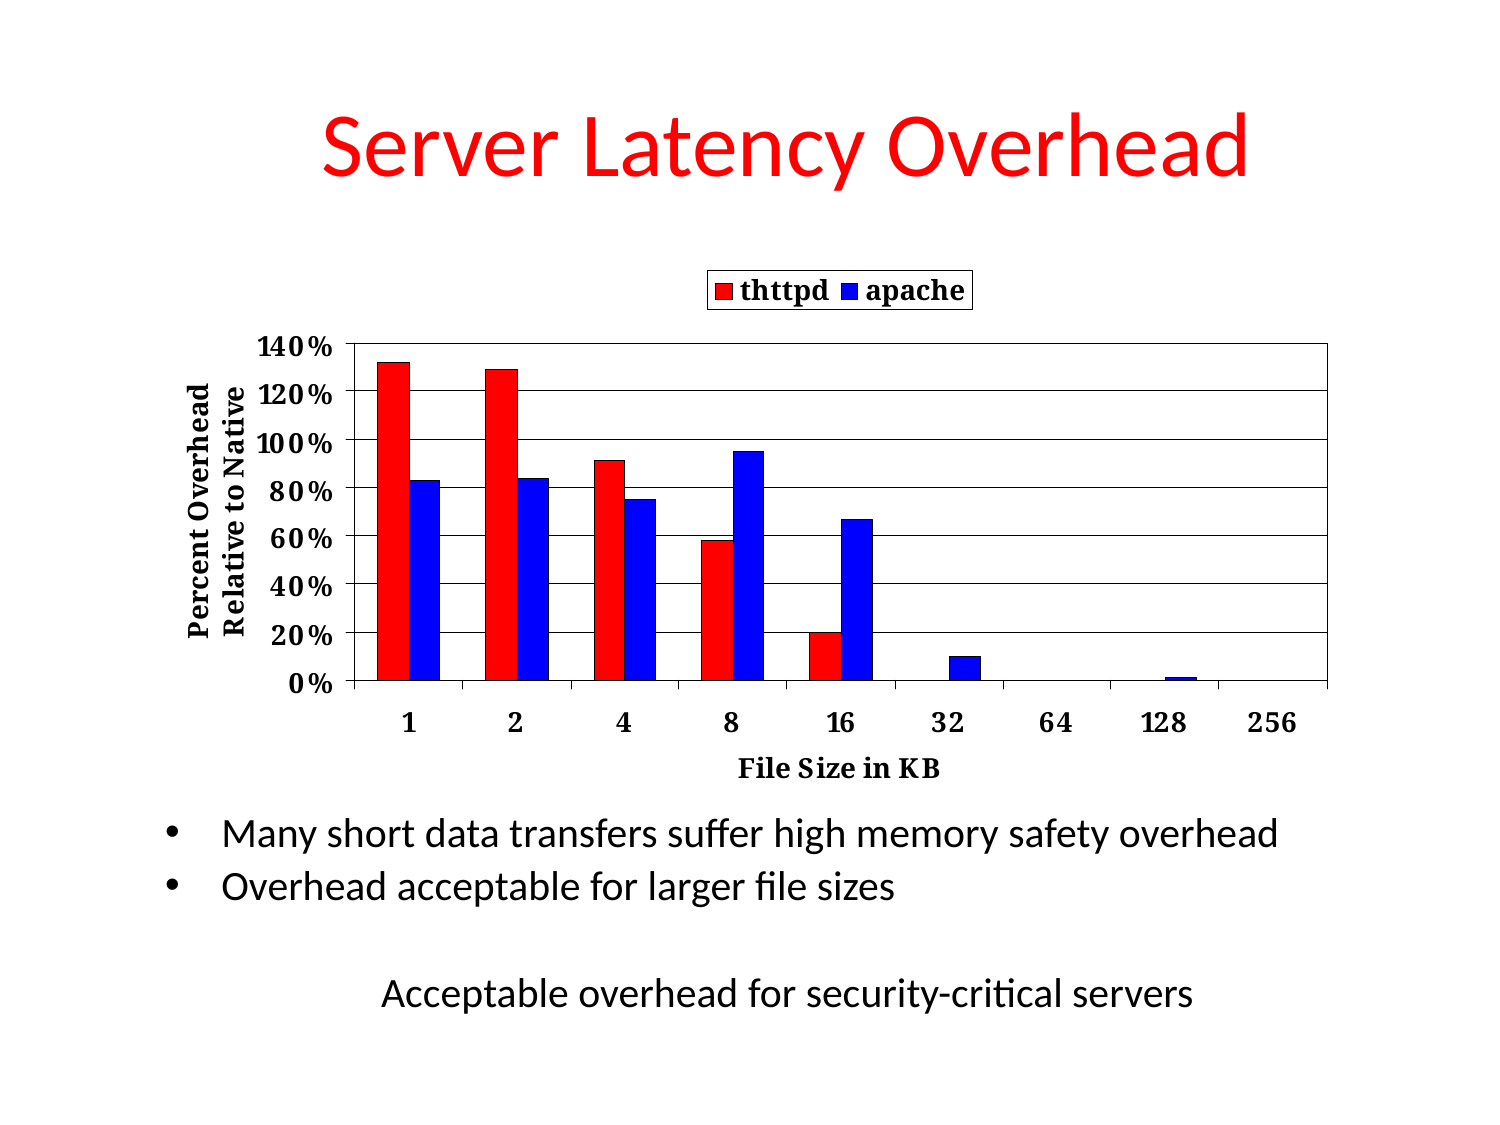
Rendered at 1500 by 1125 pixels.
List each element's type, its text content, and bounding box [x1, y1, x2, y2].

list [155, 262, 1342, 805]
list Many short data transfers suffer high memory safety overhead Overhead acceptable for larger file sizes Acceptable overhead for security-critical servers [150, 803, 1425, 1042]
title Server Latency Overhead [150, 45, 1425, 234]
